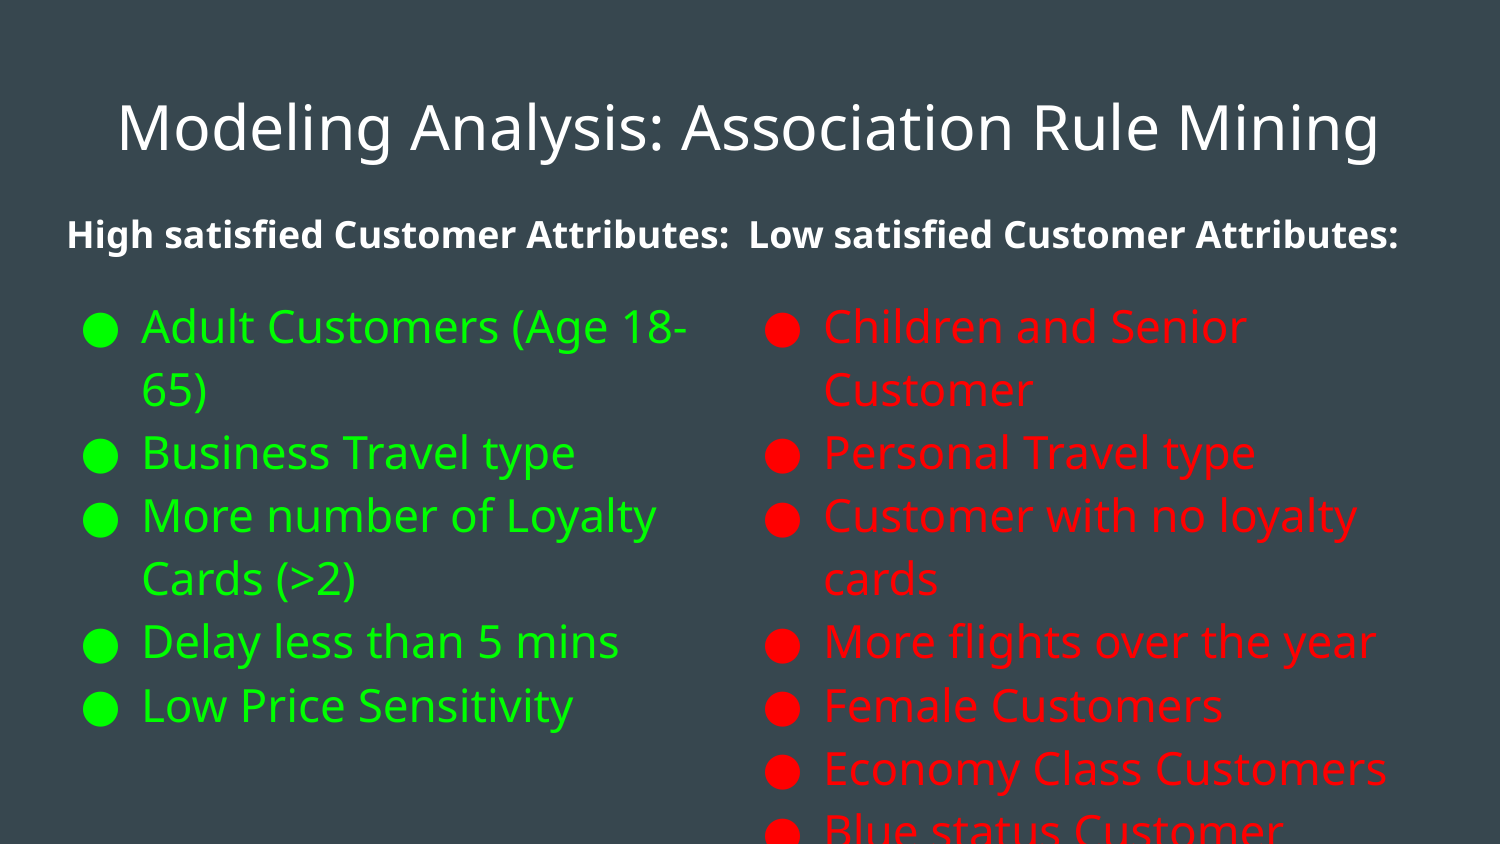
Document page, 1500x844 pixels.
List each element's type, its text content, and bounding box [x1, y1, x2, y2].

list High satisfied Customer Attributes: Adult Customers (Age 18-65) Business Travel type More number of Loyalty Cards (>2) Delay less than 5 mins Low Price Sensitivity [51, 189, 733, 750]
title Modeling Analysis: Association Rule Mining [51, 72, 1449, 167]
list Low satisfied Customer Attributes: Children and Senior Customer Personal Travel type Customer with no loyalty cards More flights over the year Female Customers Economy Class Customers Blue status Customer [733, 189, 1449, 750]
